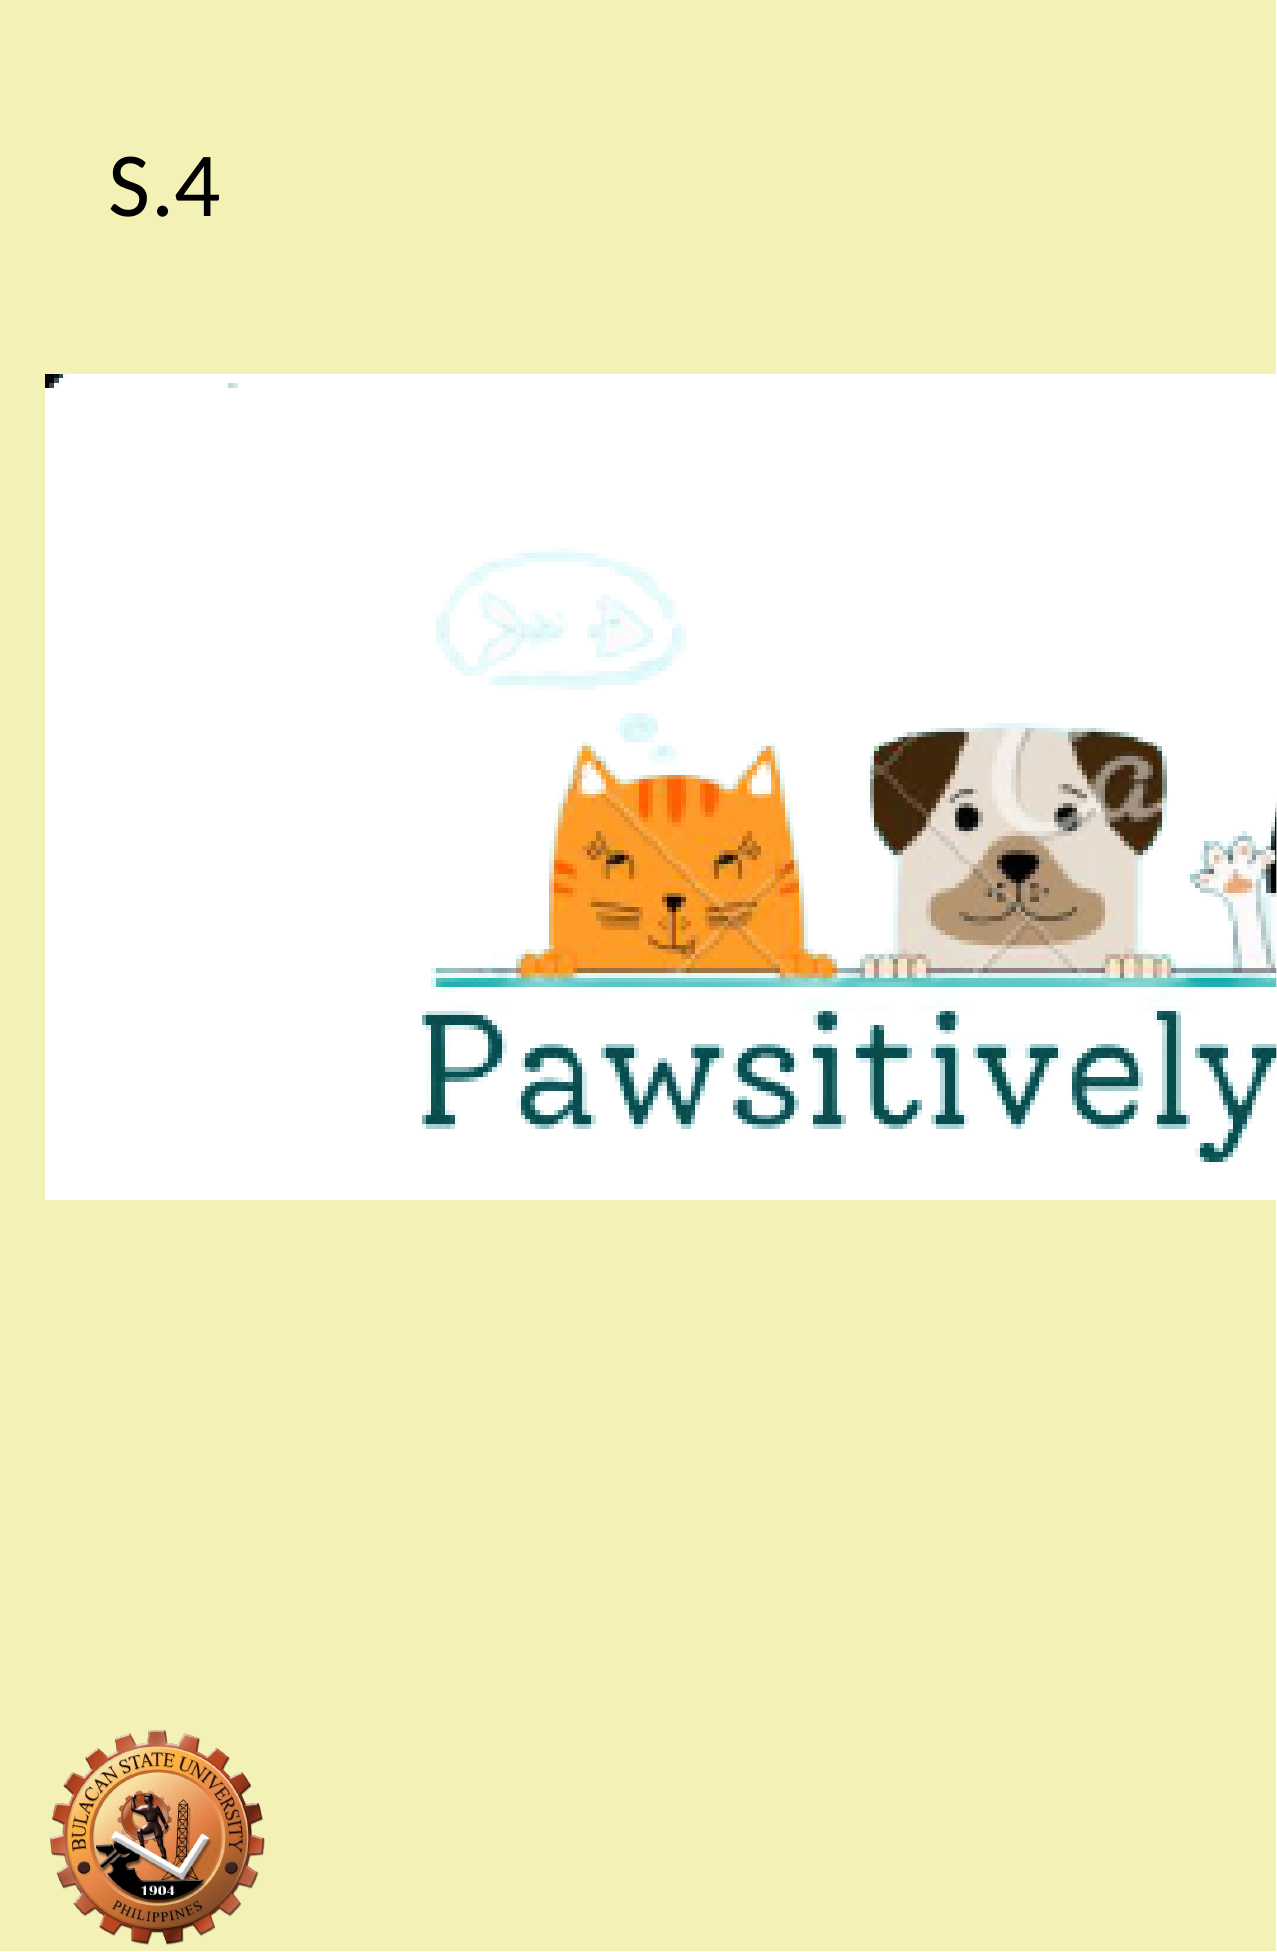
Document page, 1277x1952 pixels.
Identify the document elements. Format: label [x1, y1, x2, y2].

picture [44, 1724, 270, 1951]
picture [44, 374, 1277, 1201]
